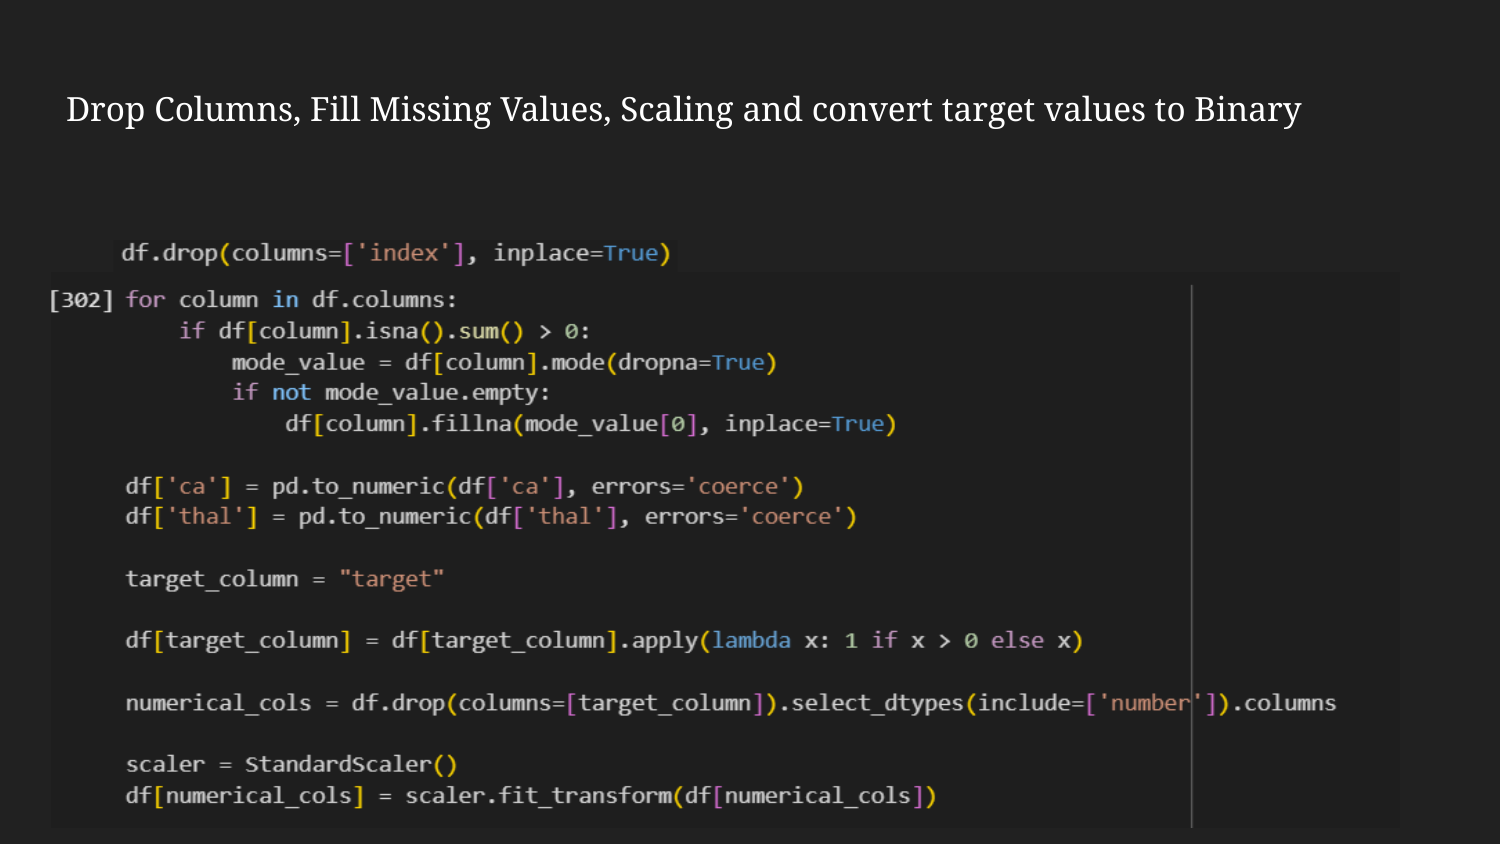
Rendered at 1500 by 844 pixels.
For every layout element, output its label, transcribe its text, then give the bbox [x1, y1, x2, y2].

picture [50, 239, 1400, 829]
title Drop Columns, Fill Missing Values, Scaling and convert target values to Binary [51, 72, 1449, 167]
